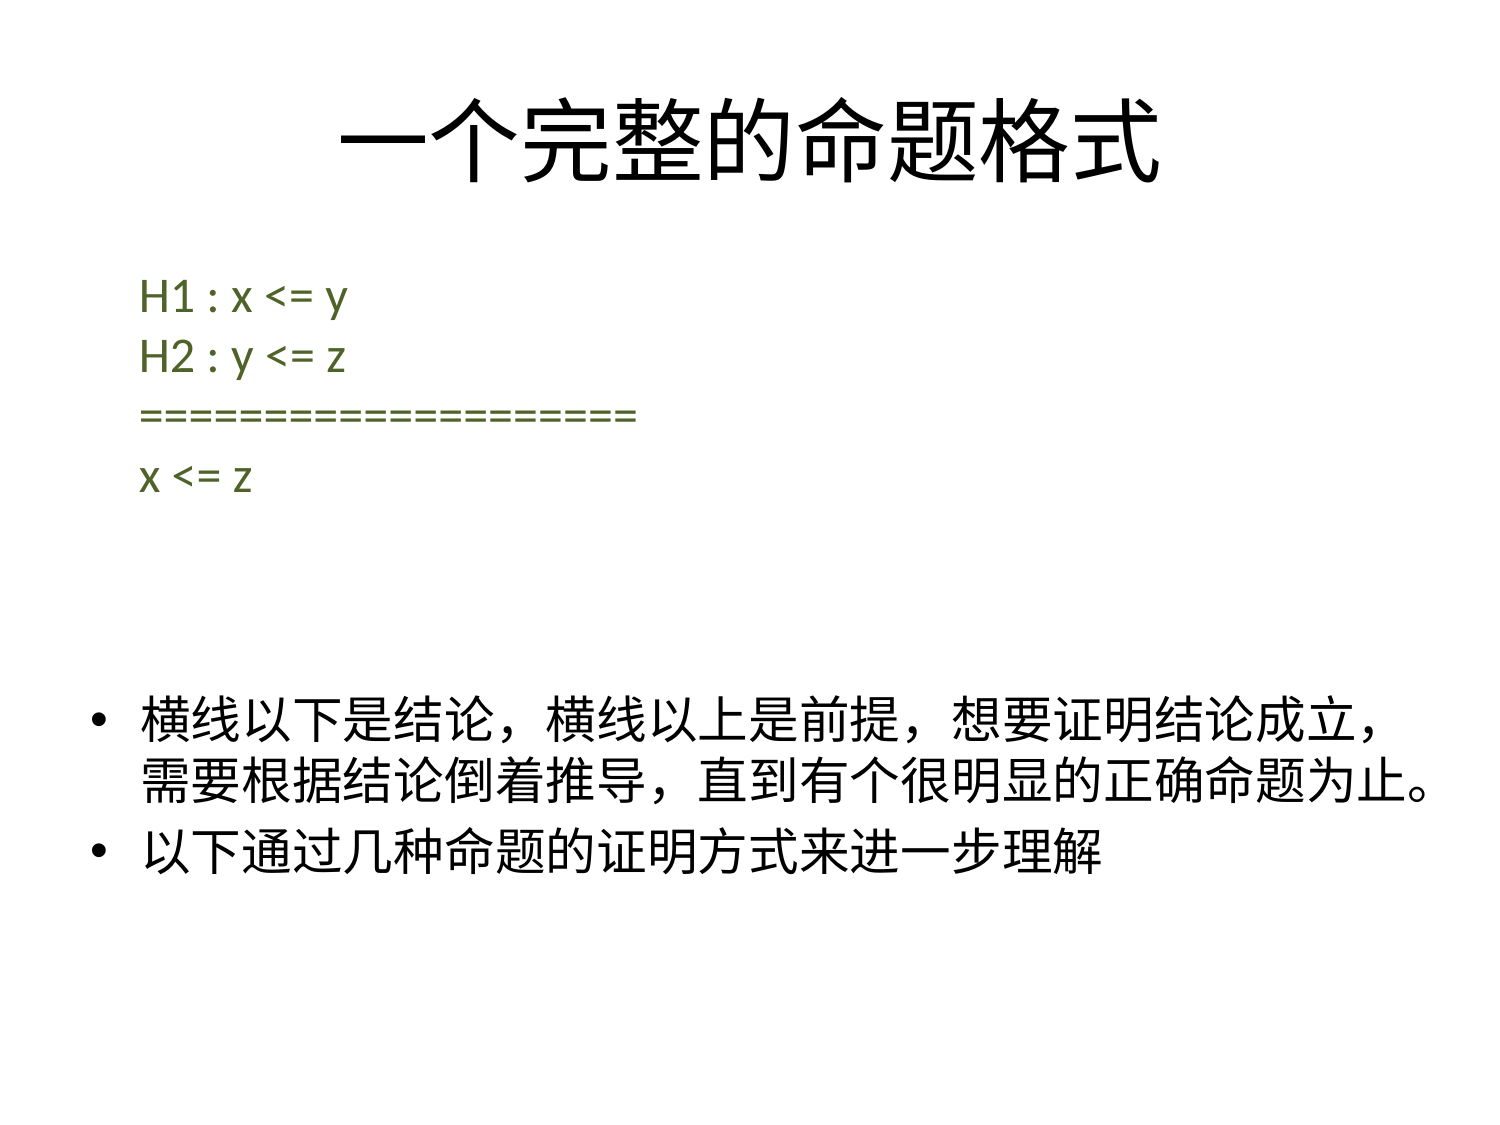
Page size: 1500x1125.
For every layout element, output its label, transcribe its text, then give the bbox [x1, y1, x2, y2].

text_box H1 : x <= y H2 : y <= z ==================== x <= z [123, 255, 1270, 555]
text_box 横线以下是结论，横线以上是前提，想要证明结论成立，需要根据结论倒着推导，直到有个很明显的正确命题为止。 以下通过几种命题的证明方式来进一步理解 [74, 680, 1425, 941]
title 一个完整的命题格式 [75, 45, 1425, 233]
